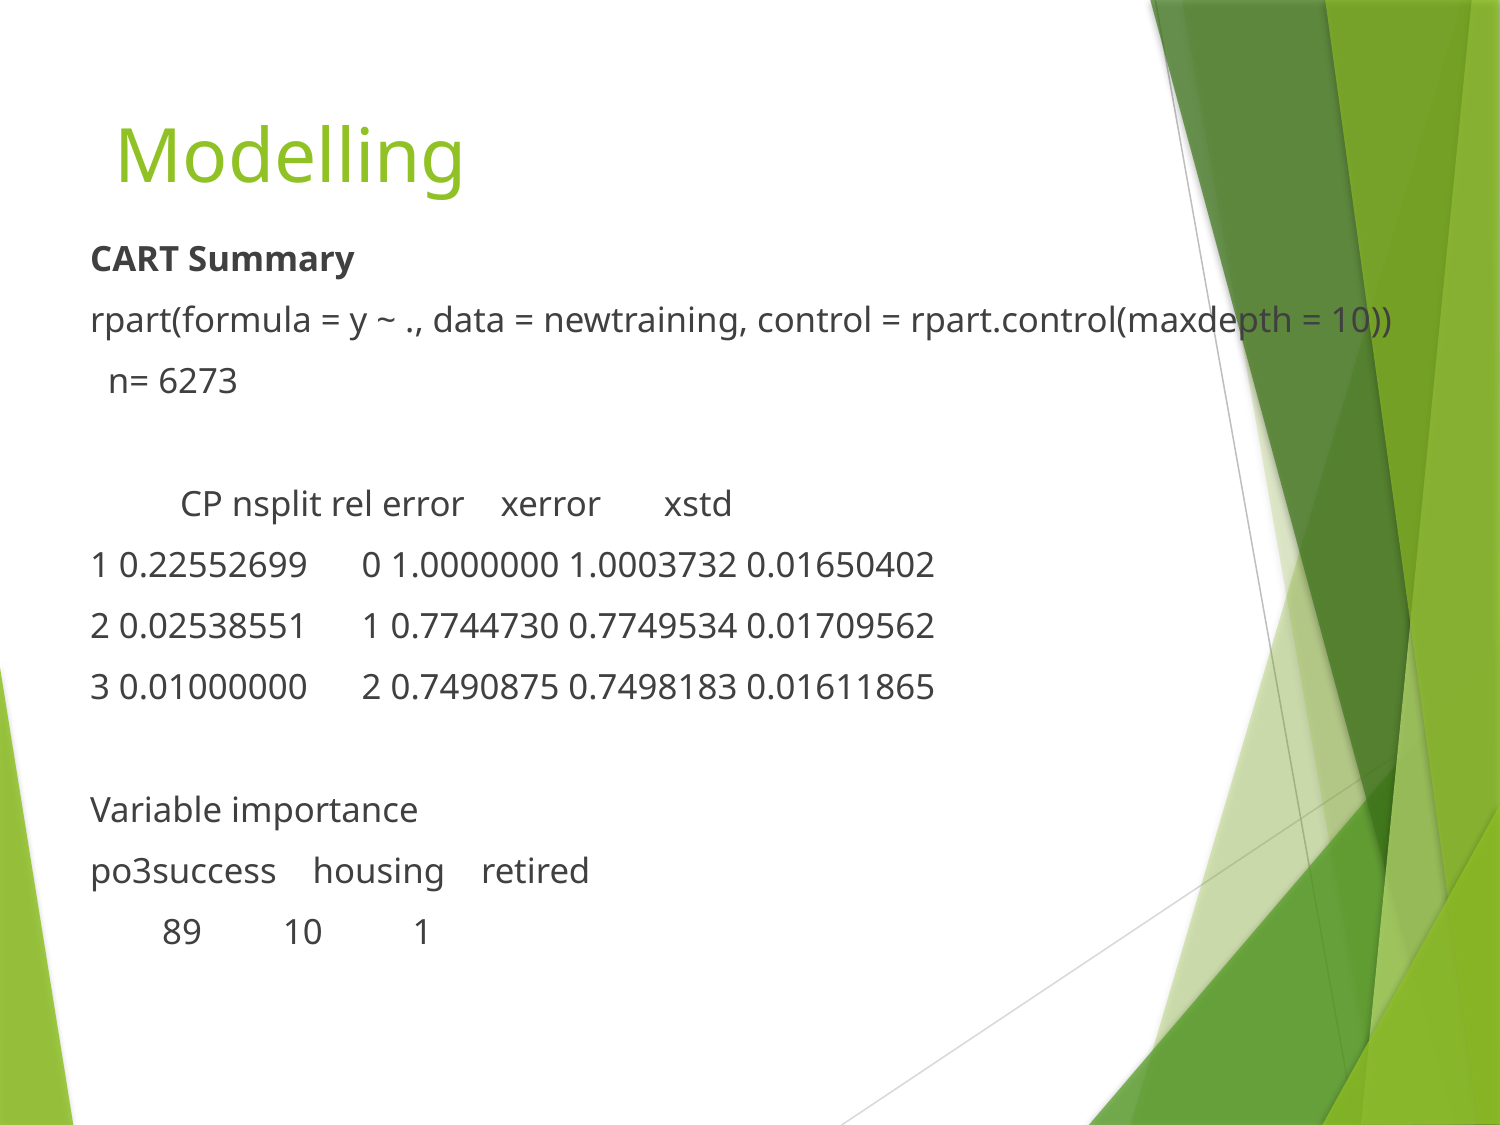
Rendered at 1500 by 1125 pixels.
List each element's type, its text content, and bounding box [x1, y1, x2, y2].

title Modelling [99, 99, 1142, 229]
list CART Summary rpart(formula = y ~ ., data = newtraining, control = rpart.control(maxdepth = 10)) n= 6273 CP nsplit rel error xerror xstd 1 0.22552699 0 1.0000000 1.0003732 0.01650402 2 0.02538551 1 0.7744730 0.7749534 0.01709562 3 0.01000000 2 0.7490875 0.7498183 0.01611865 Variable importance po3success housing retired 89 10 1 [75, 229, 1425, 972]
